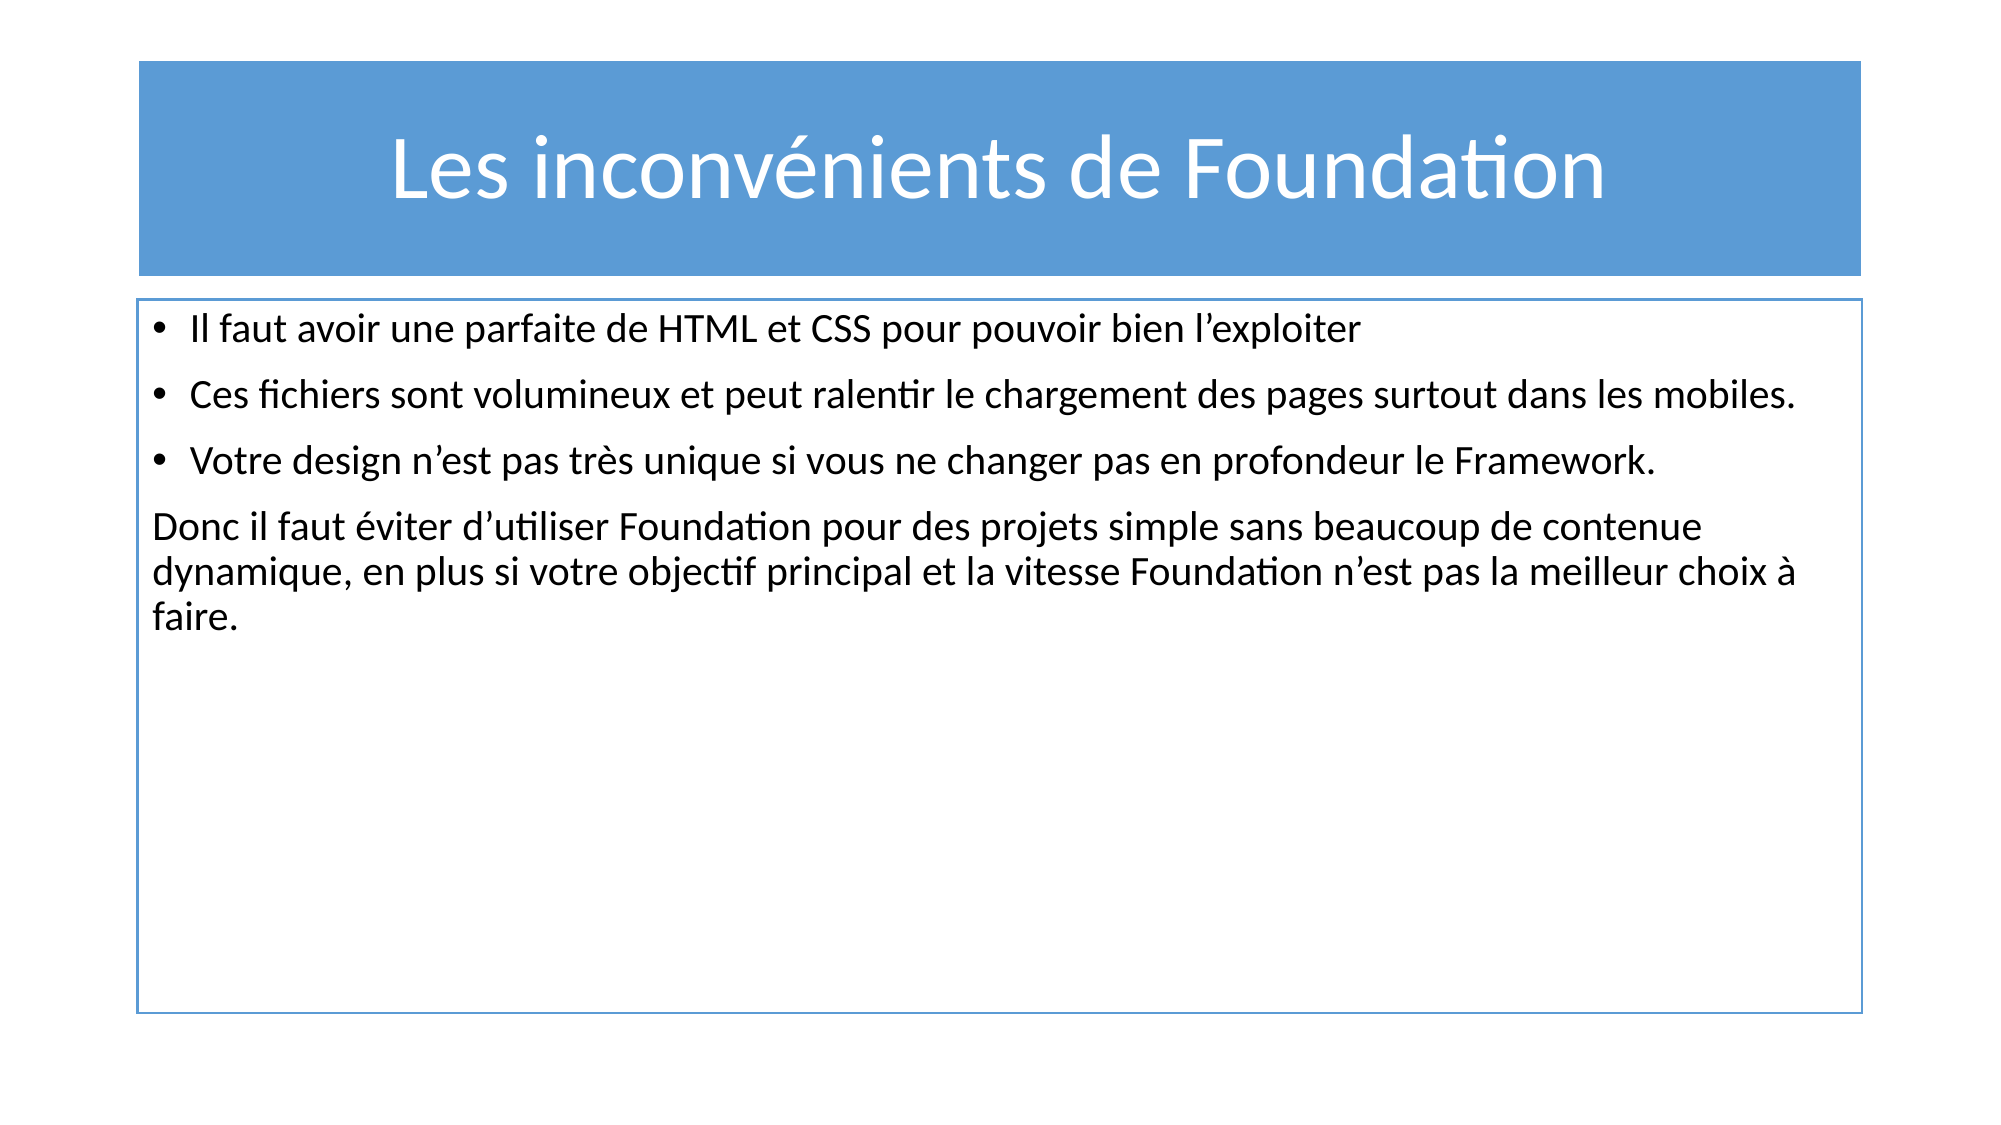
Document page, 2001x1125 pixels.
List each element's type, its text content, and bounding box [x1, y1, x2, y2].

title Les inconvénients de Foundation [136, 58, 1864, 279]
list Il faut avoir une parfaite de HTML et CSS pour pouvoir bien l’exploiter Ces fichiers sont volumineux et peut ralentir le chargement des pages surtout dans les mobiles. Votre design n’est pas très unique si vous ne changer pas en profondeur le Framework. Donc il faut éviter d’utiliser Foundation pour des projets simple sans beaucoup de contenue dynamique, en plus si votre objectif principal et la vitesse Foundation n’est pas la meilleur choix à faire. [136, 298, 1863, 1014]
